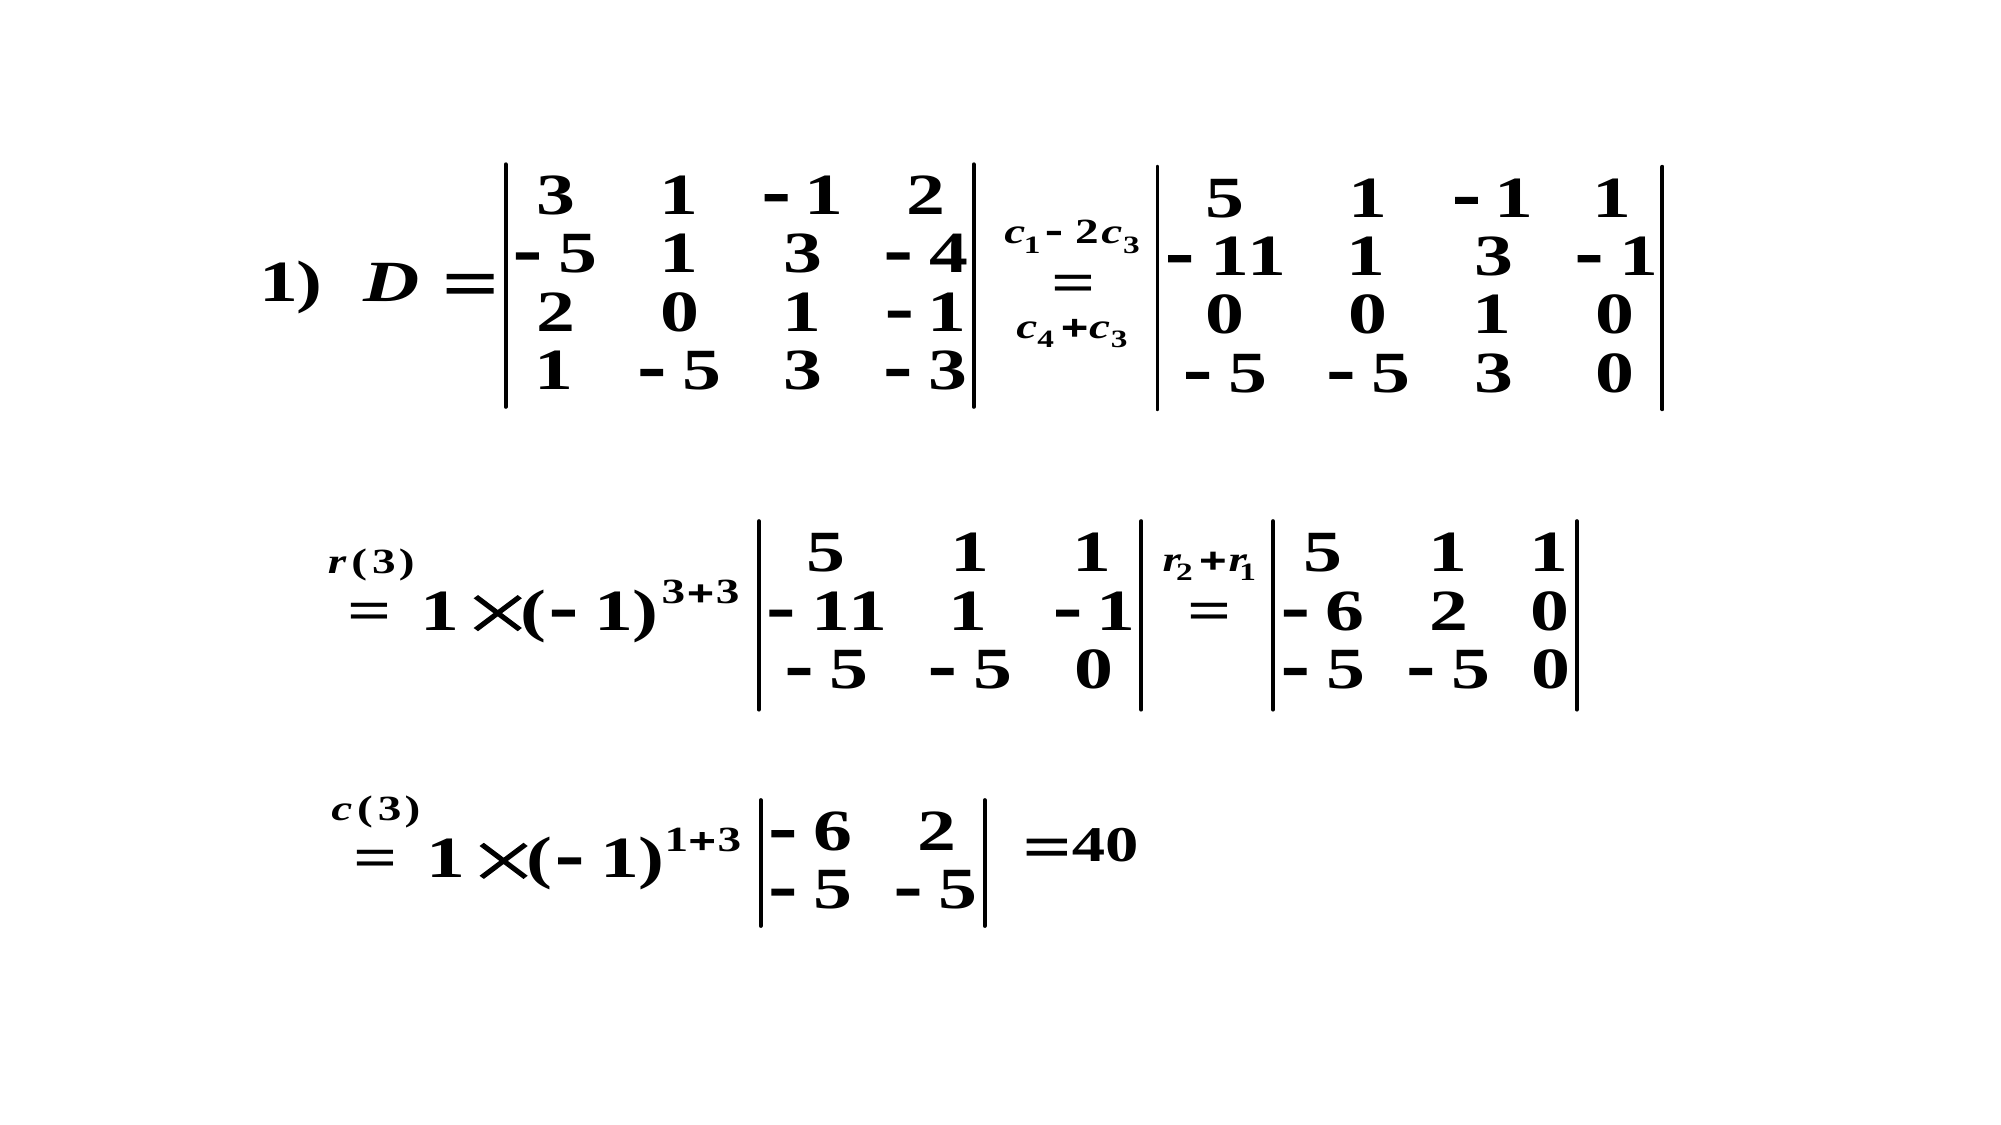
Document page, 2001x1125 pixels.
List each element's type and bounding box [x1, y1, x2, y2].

text_box [1157, 515, 1586, 716]
text_box [999, 160, 1673, 416]
text_box [322, 515, 1151, 716]
text_box [1015, 822, 1144, 869]
text_box [327, 787, 994, 932]
text_box [259, 159, 982, 412]
